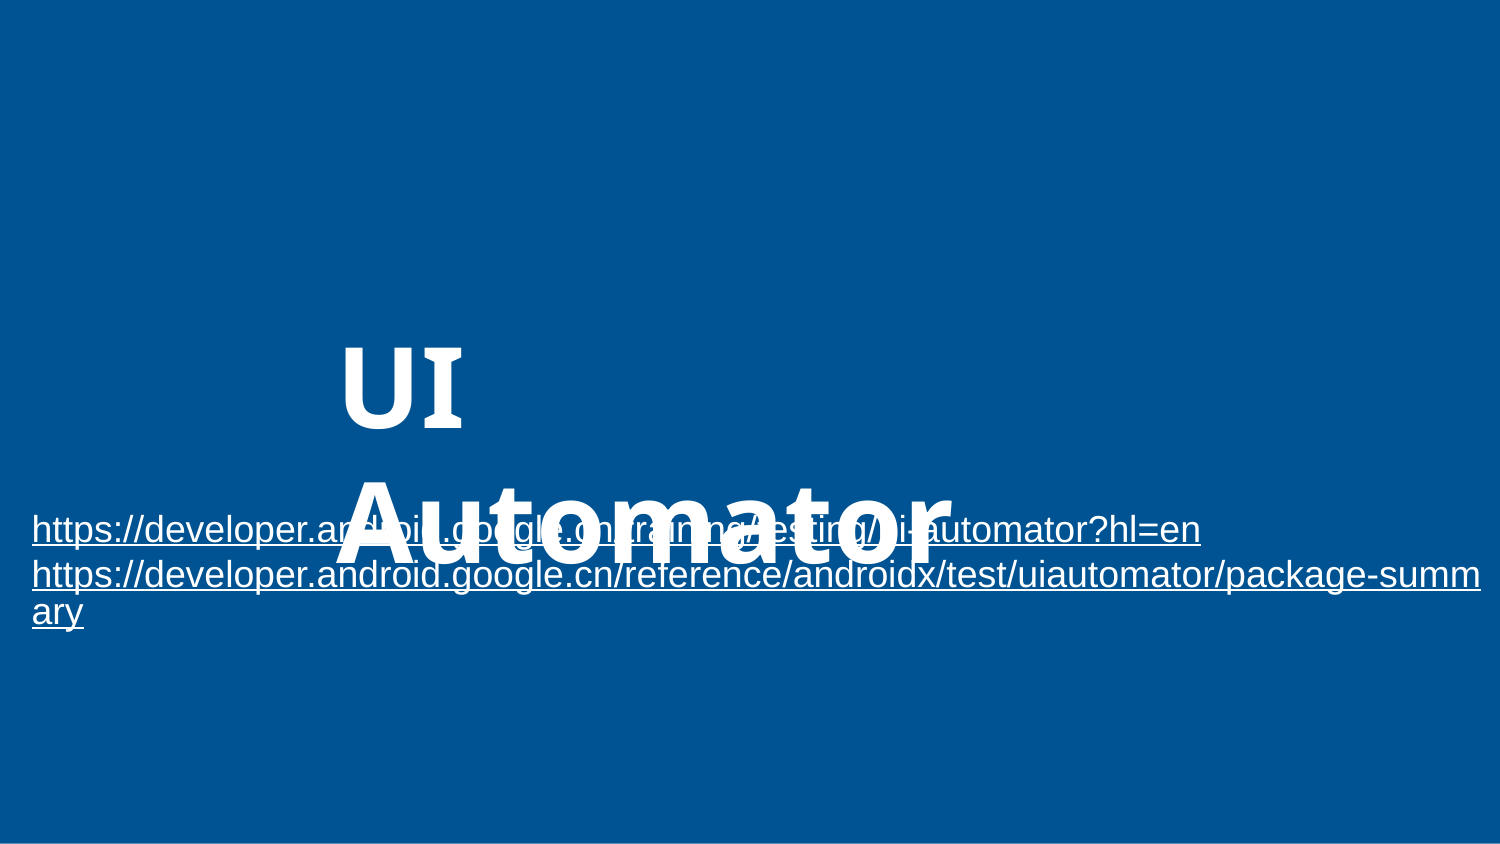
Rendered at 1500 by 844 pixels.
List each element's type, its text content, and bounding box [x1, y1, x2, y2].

title UI Automator [336, 315, 1010, 497]
text_box https://developer.android.google.cn/training/testing/ui-automator?hl=en https://developer.android.google.cn/reference/androidx/test/uiautomator/package-summary [16, 497, 1500, 648]
